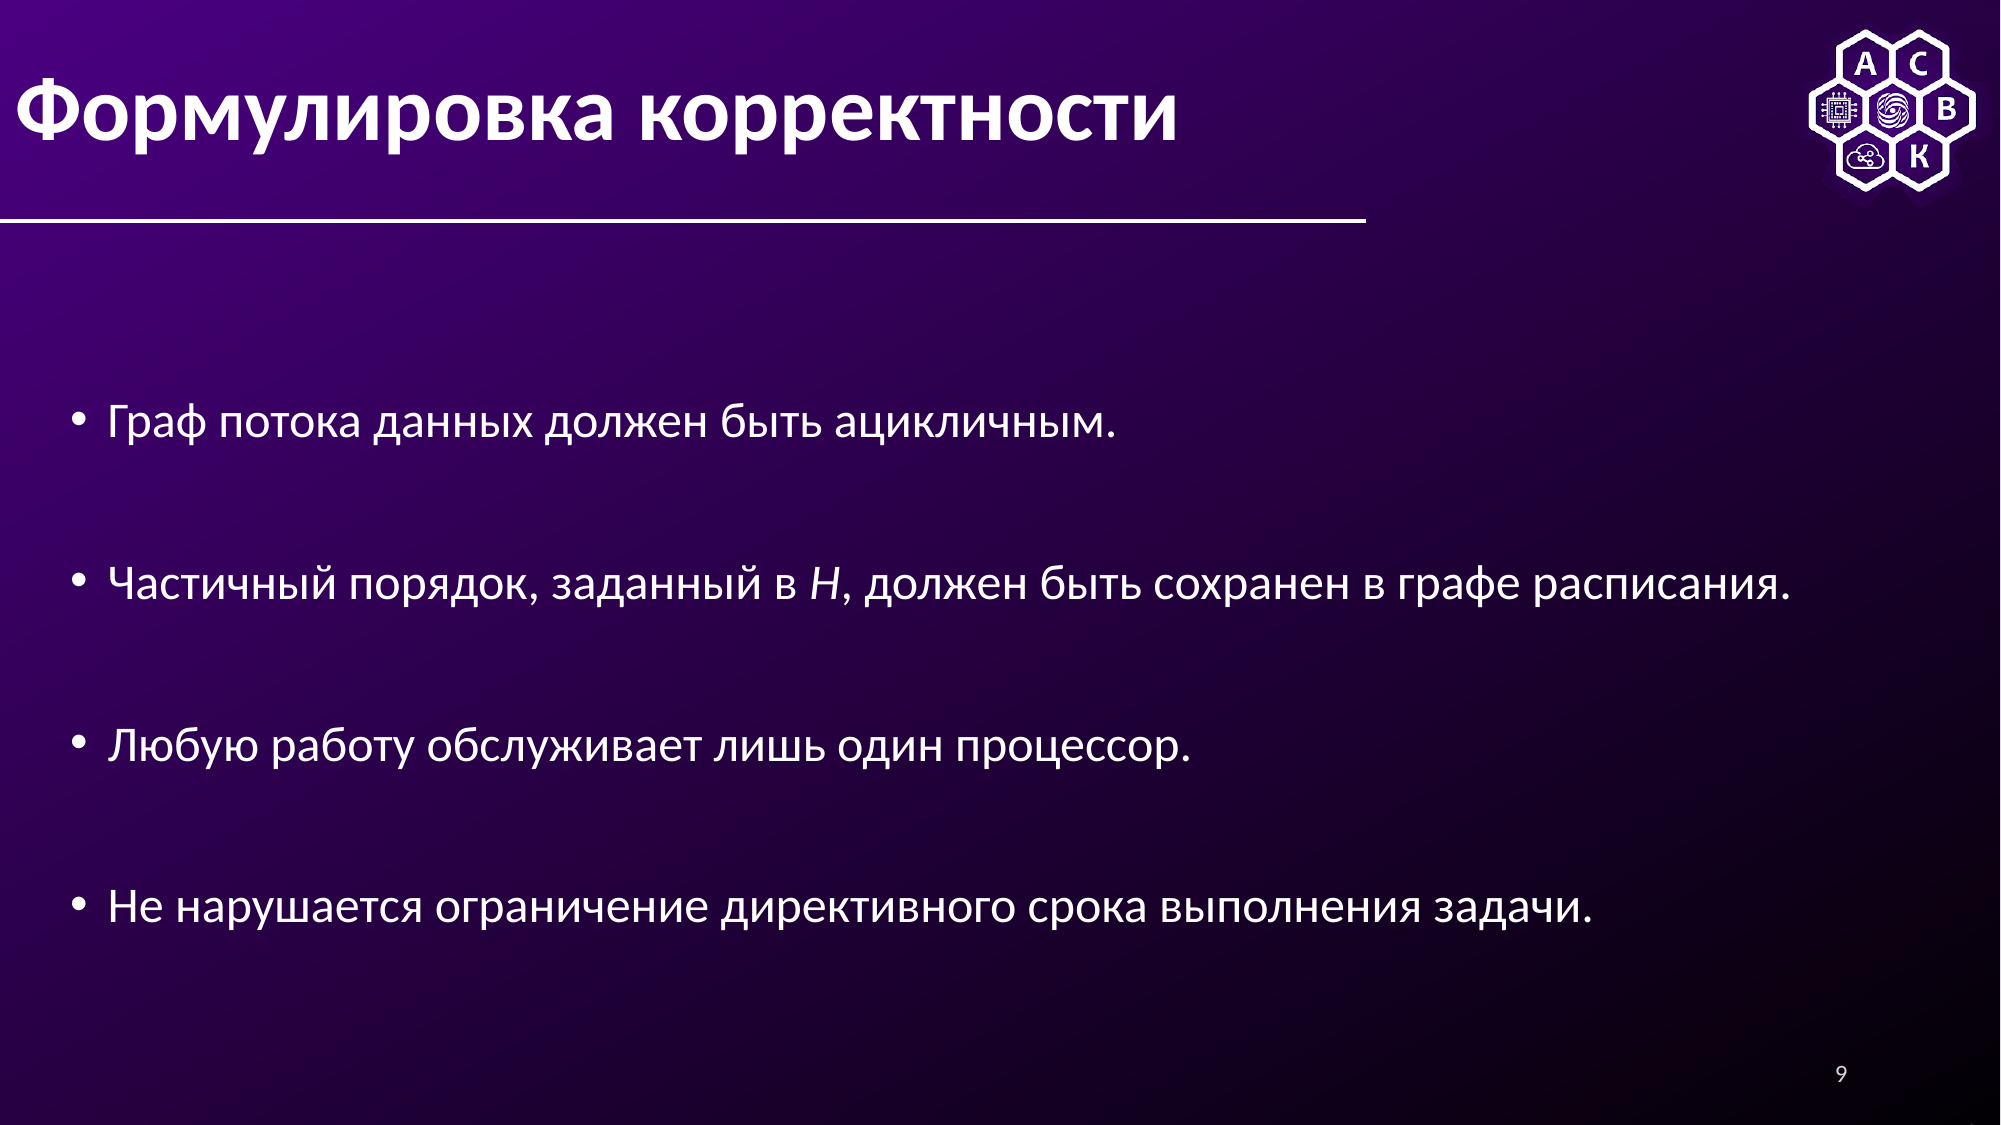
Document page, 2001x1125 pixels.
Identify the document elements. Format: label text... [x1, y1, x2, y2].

picture [0, 0, 2001, 1125]
title Формулировка корректности [0, 0, 2000, 221]
slide_number 9 [1412, 1042, 1863, 1103]
list Граф потока данных должен быть ацикличным. Частичный порядок, заданный в H, должен быть сохранен в графе расписания. Любую работу обслуживает лишь один процессор. Не нарушается ограничение директивного срока выполнения задачи. [55, 299, 1863, 1014]
